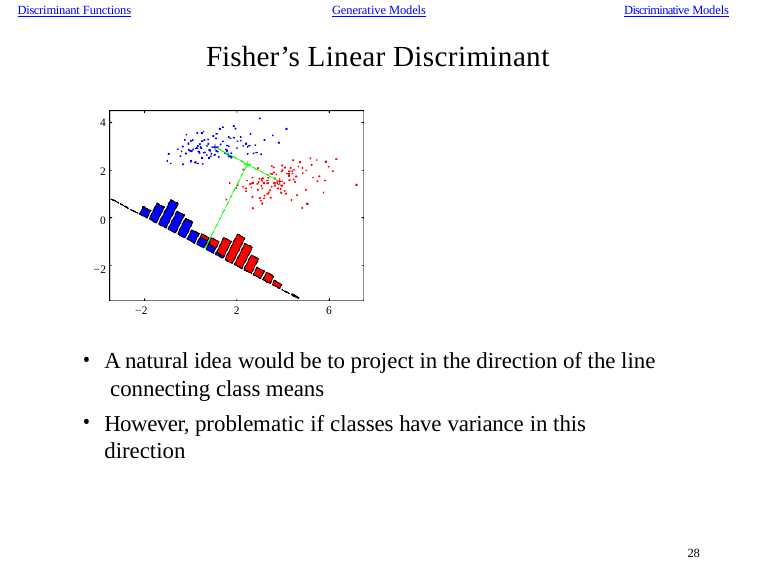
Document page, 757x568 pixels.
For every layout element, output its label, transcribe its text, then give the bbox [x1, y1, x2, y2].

text_box 2 [231, 309, 242, 318]
text_box −2 [132, 309, 150, 318]
text_box 6 [323, 309, 335, 318]
text_box 4 2 0 −2 [91, 112, 105, 276]
text_box Discriminative Models [622, 0, 741, 18]
text_box A natural idea would be to project in the direction of the line connecting class means However, problematic if classes have variance in this direction [80, 344, 675, 464]
slide_number 28 [678, 544, 704, 564]
text_box Fisher’s Linear Discriminant [204, 34, 552, 73]
text_box Discriminant Functions [15, 0, 138, 18]
text_box Generative Models [330, 0, 429, 18]
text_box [109, 109, 365, 302]
